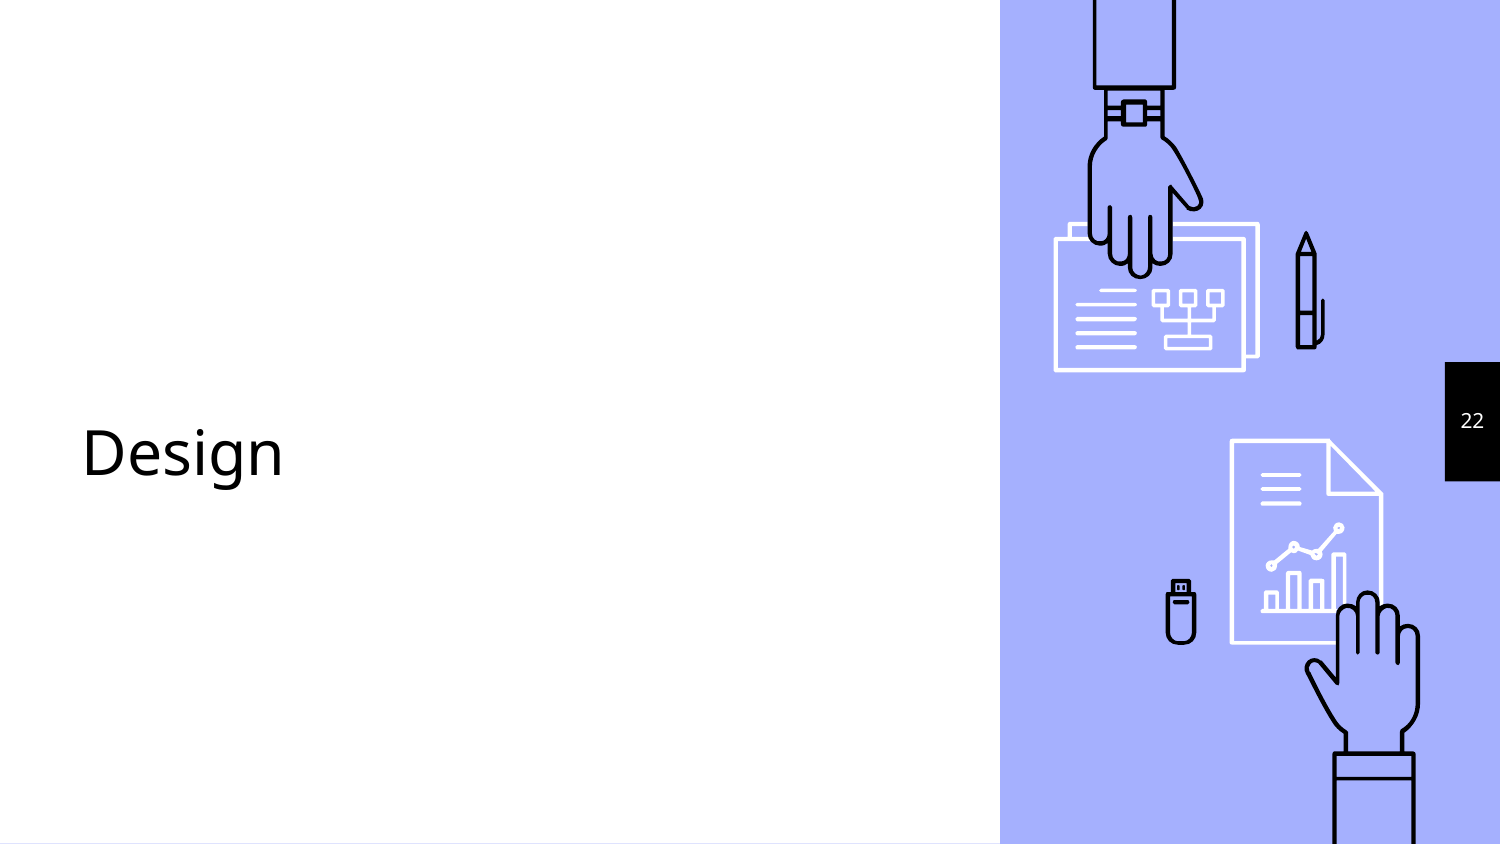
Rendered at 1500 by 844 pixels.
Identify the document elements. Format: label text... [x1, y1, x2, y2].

title Design [66, 362, 910, 503]
slide_number ‹#› [1444, 362, 1500, 482]
